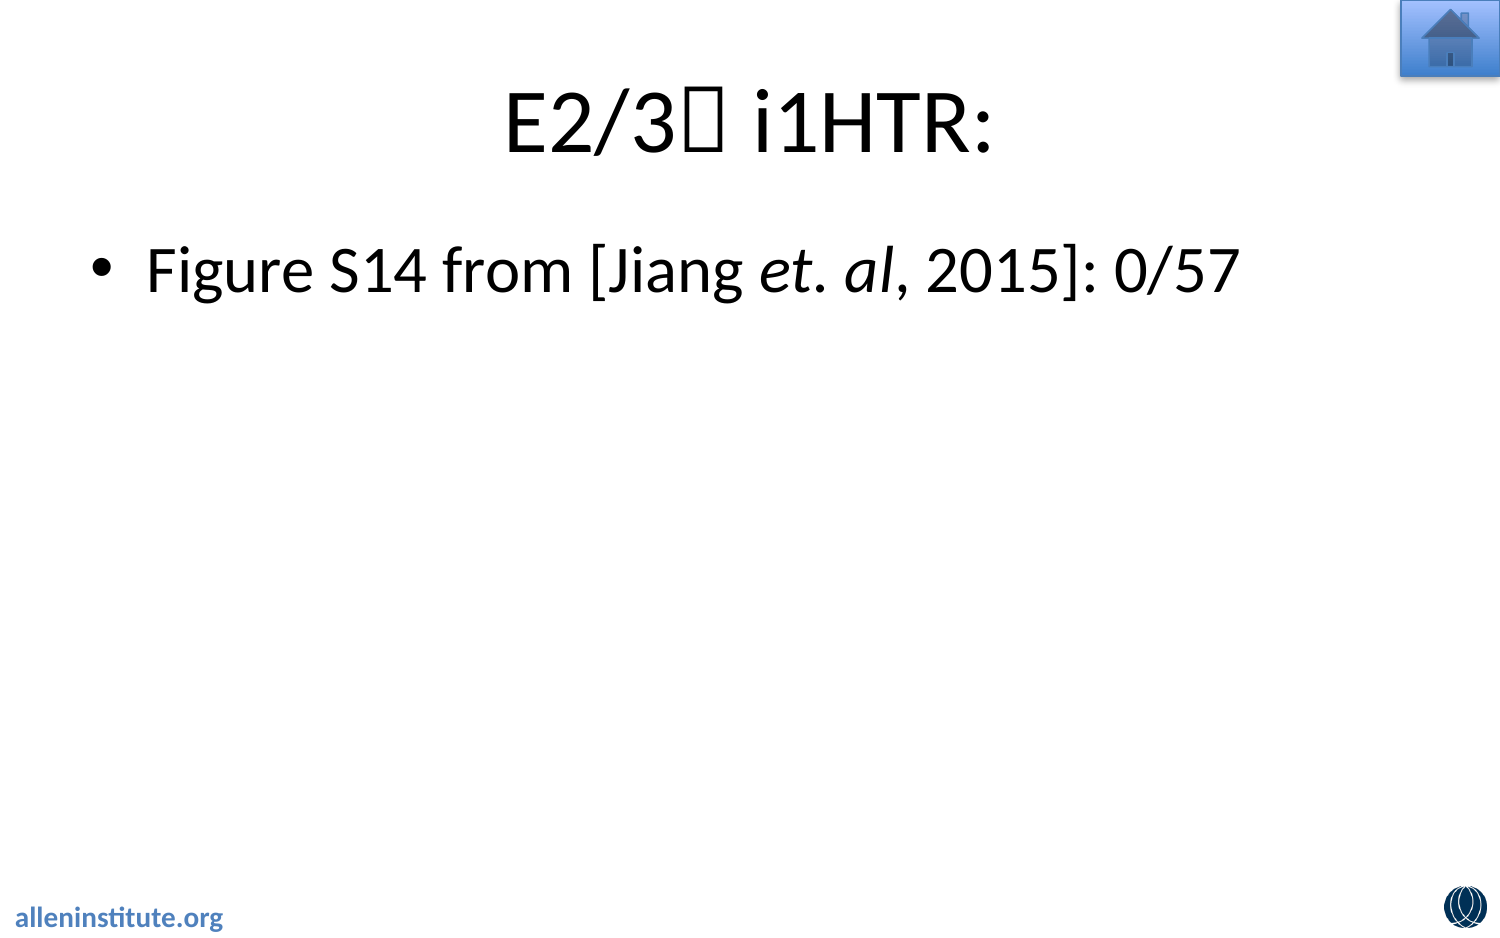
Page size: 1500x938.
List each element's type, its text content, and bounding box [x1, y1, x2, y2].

picture [1444, 886, 1487, 928]
list Figure S14 from [Jiang et. al, 2015]: 0/57 [75, 218, 1425, 838]
title E2/3 i1HTR: [75, 37, 1425, 194]
